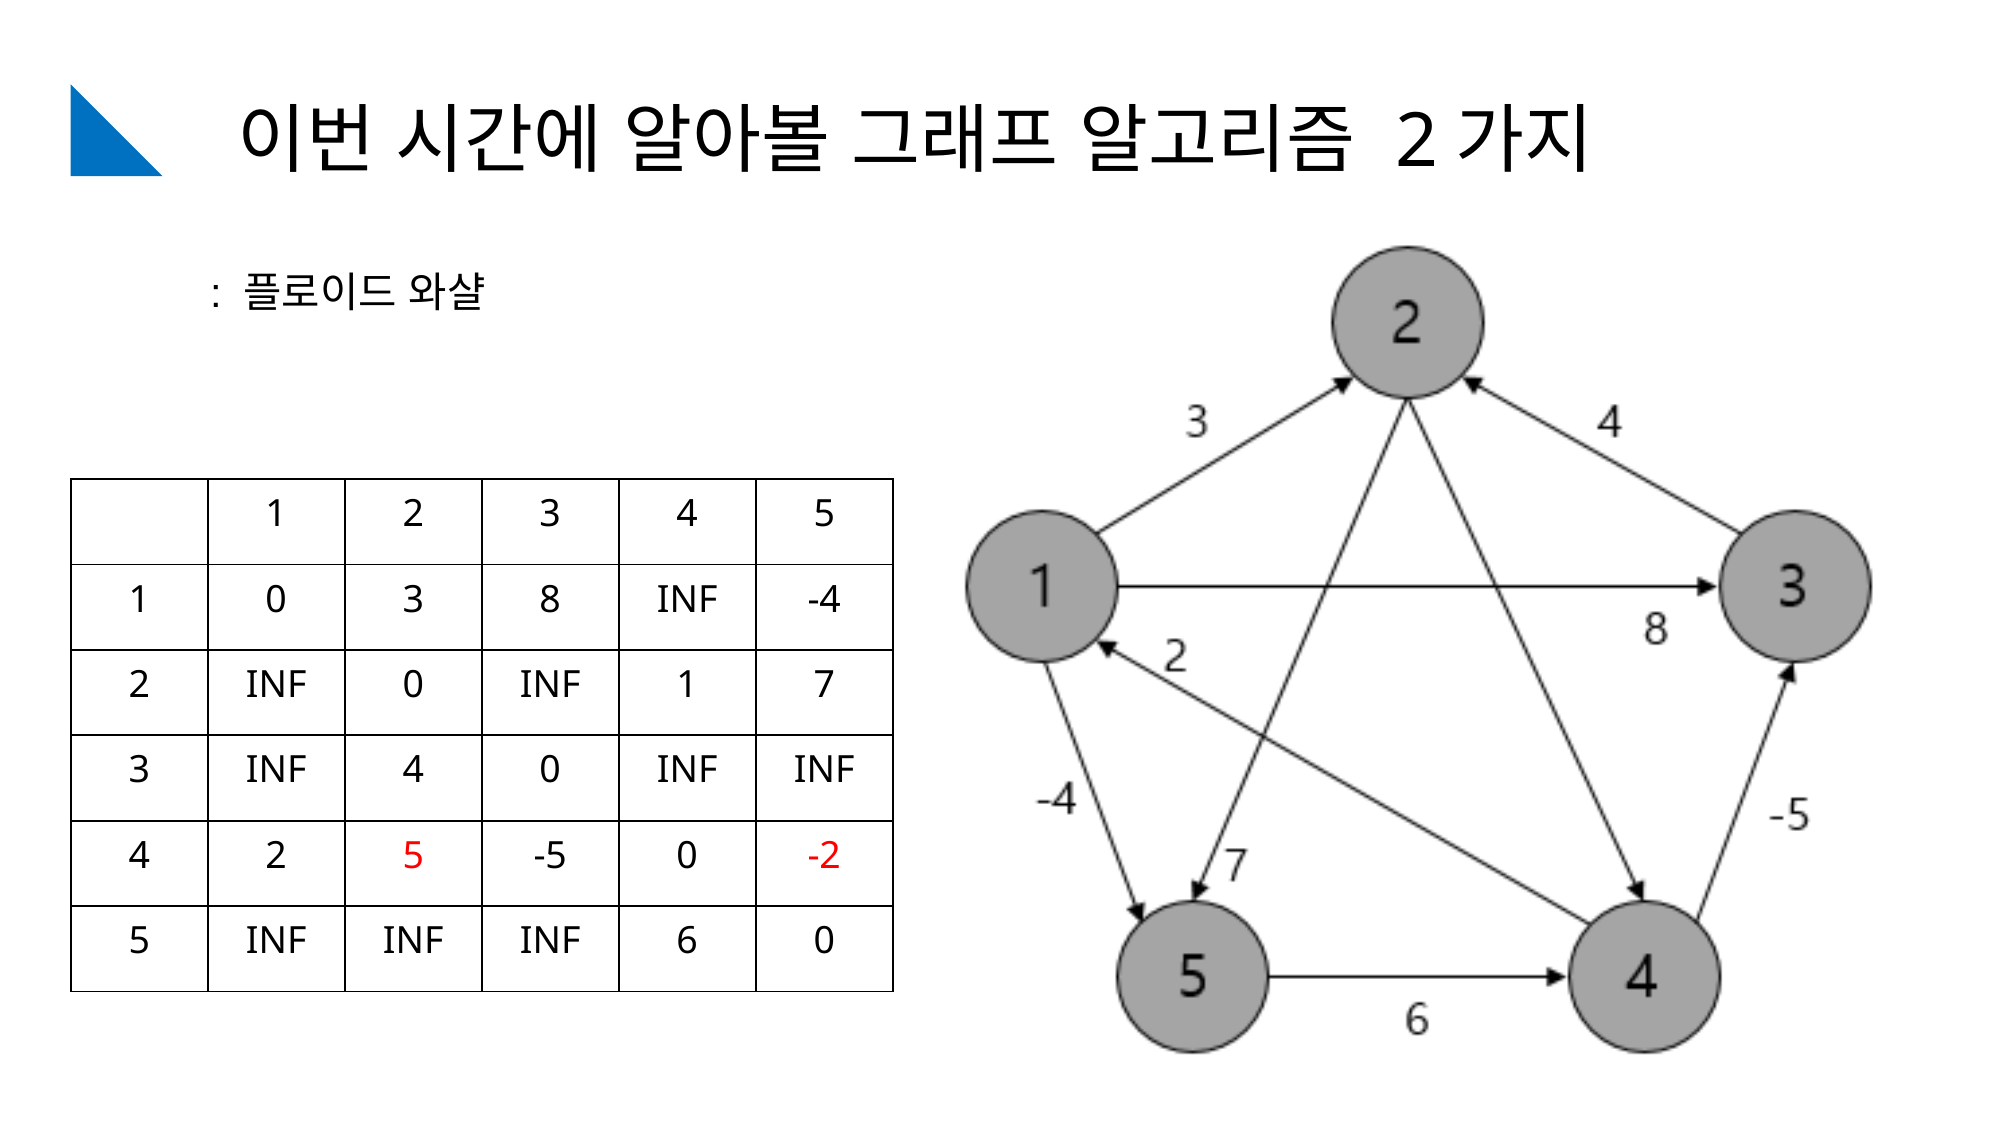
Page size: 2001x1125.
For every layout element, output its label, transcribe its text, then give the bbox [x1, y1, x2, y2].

table_cell -4 [757, 565, 891, 649]
table_header 5 [757, 480, 891, 564]
table_cell 0 [346, 651, 481, 734]
table_cell 0 [757, 907, 891, 991]
table_cell 5 [346, 822, 481, 905]
text_box : 플로이드 와샬 [195, 258, 501, 324]
table_cell -5 [483, 822, 618, 905]
table_cell 6 [620, 907, 755, 991]
table_cell 1 [620, 651, 755, 734]
table_cell INF [620, 736, 755, 820]
table_cell INF [346, 907, 481, 991]
table_cell 3 [346, 565, 481, 649]
table_header 3 [483, 480, 618, 564]
picture [891, 228, 1975, 1092]
table_cell 0 [209, 565, 344, 649]
table_cell 1 [72, 565, 207, 649]
table_cell 8 [483, 565, 618, 649]
table_cell 4 [346, 736, 481, 820]
table_cell INF [757, 736, 891, 820]
table_cell INF [620, 565, 755, 649]
table_cell 4 [72, 822, 207, 905]
table_header [72, 480, 207, 564]
table_cell 0 [483, 736, 618, 820]
table_cell 2 [72, 651, 207, 734]
table_cell 0 [620, 822, 755, 905]
table_cell INF [483, 651, 618, 734]
table_cell INF [209, 907, 344, 991]
table_cell 5 [72, 907, 207, 991]
text_box 이번 시간에 알아볼 그래프 알고리즘 2가지 [222, 84, 1817, 189]
table_cell 3 [72, 736, 207, 820]
table_cell -2 [757, 822, 891, 905]
table_cell 7 [757, 651, 891, 734]
table_header 1 [209, 480, 344, 564]
table_header 2 [346, 480, 481, 564]
text_box [69, 81, 166, 178]
table_cell INF [209, 651, 344, 734]
table_header 4 [620, 480, 755, 564]
table_cell INF [483, 907, 618, 991]
table_cell INF [209, 736, 344, 820]
table_cell 2 [209, 822, 344, 905]
